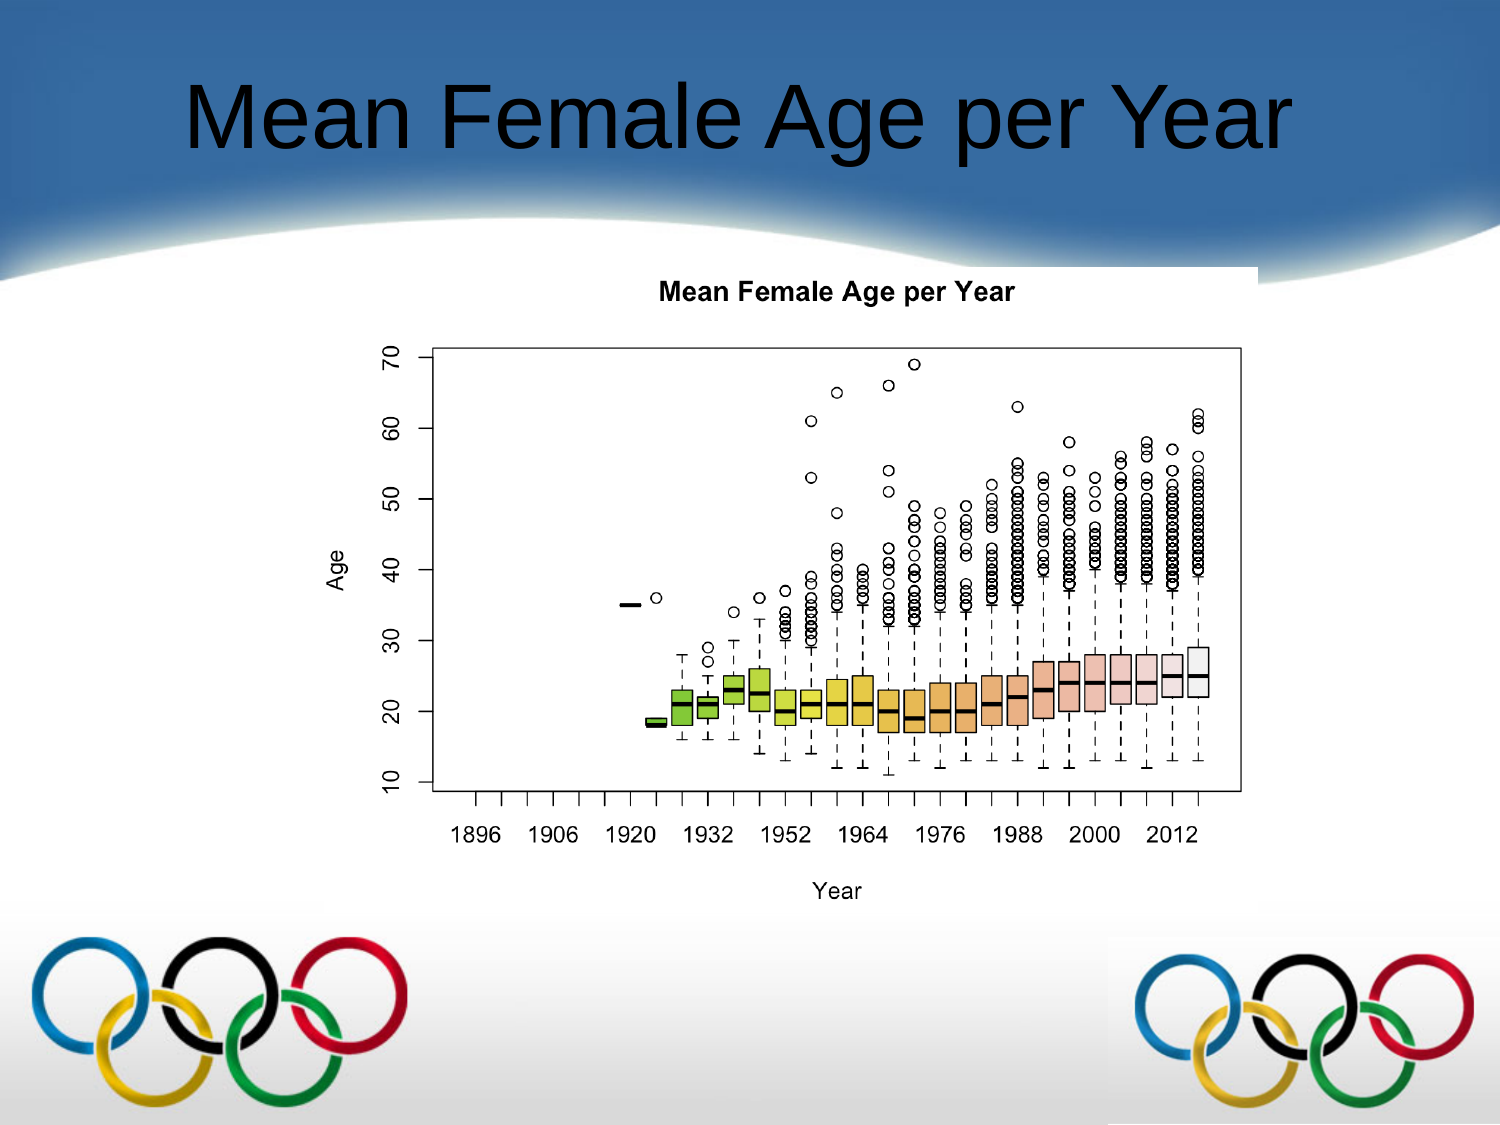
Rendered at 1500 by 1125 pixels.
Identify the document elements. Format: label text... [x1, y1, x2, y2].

picture [0, 0, 1500, 1125]
title Mean Female Age per Year [64, 31, 1415, 192]
